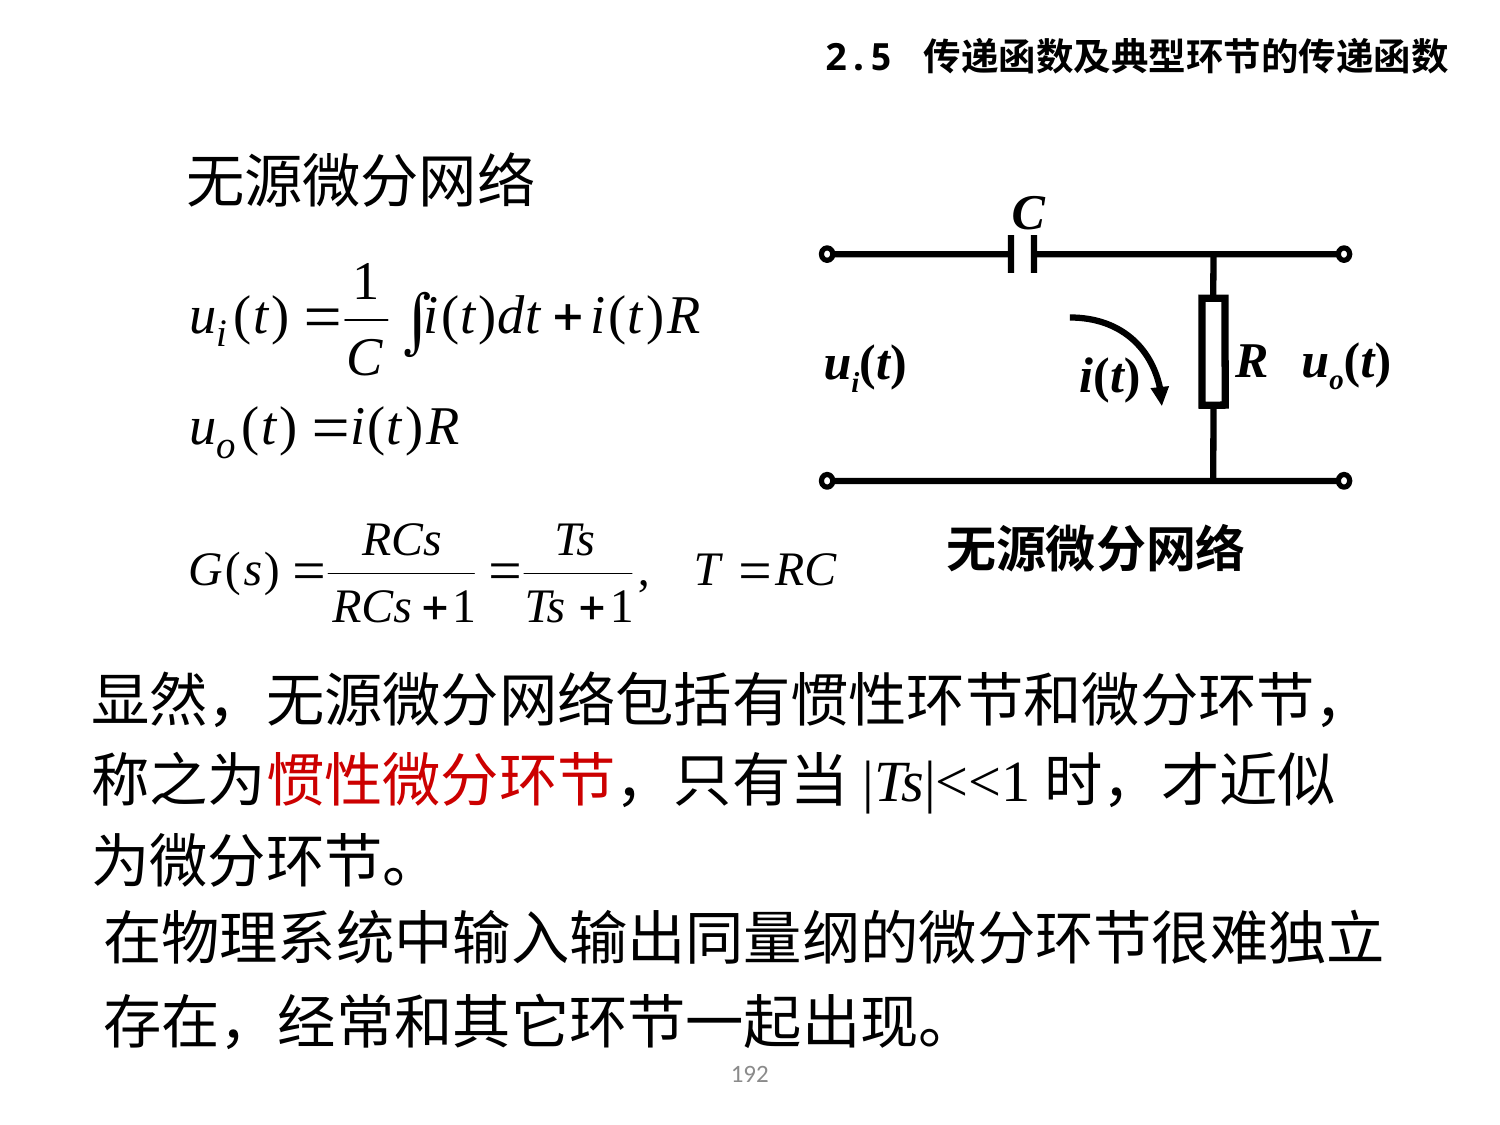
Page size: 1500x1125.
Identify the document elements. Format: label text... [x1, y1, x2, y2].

text_box 2.5 传递函数及典型环节的传递函数 [773, 34, 1500, 86]
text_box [183, 247, 709, 470]
text_box 无源微分网络 [171, 137, 672, 222]
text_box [808, 172, 1409, 586]
text_box 显然，无源微分网络包括有惯性环节和微分环节，称之为惯性微分环节，只有当|Ts|<<1时，才近似为微分环节。 [76, 645, 1409, 902]
footer 192 [512, 1042, 988, 1103]
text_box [183, 509, 847, 631]
text_box 在物理系统中输入输出同量纲的微分环节很难独立存在，经常和其它环节一起出现。 [88, 879, 1424, 1063]
